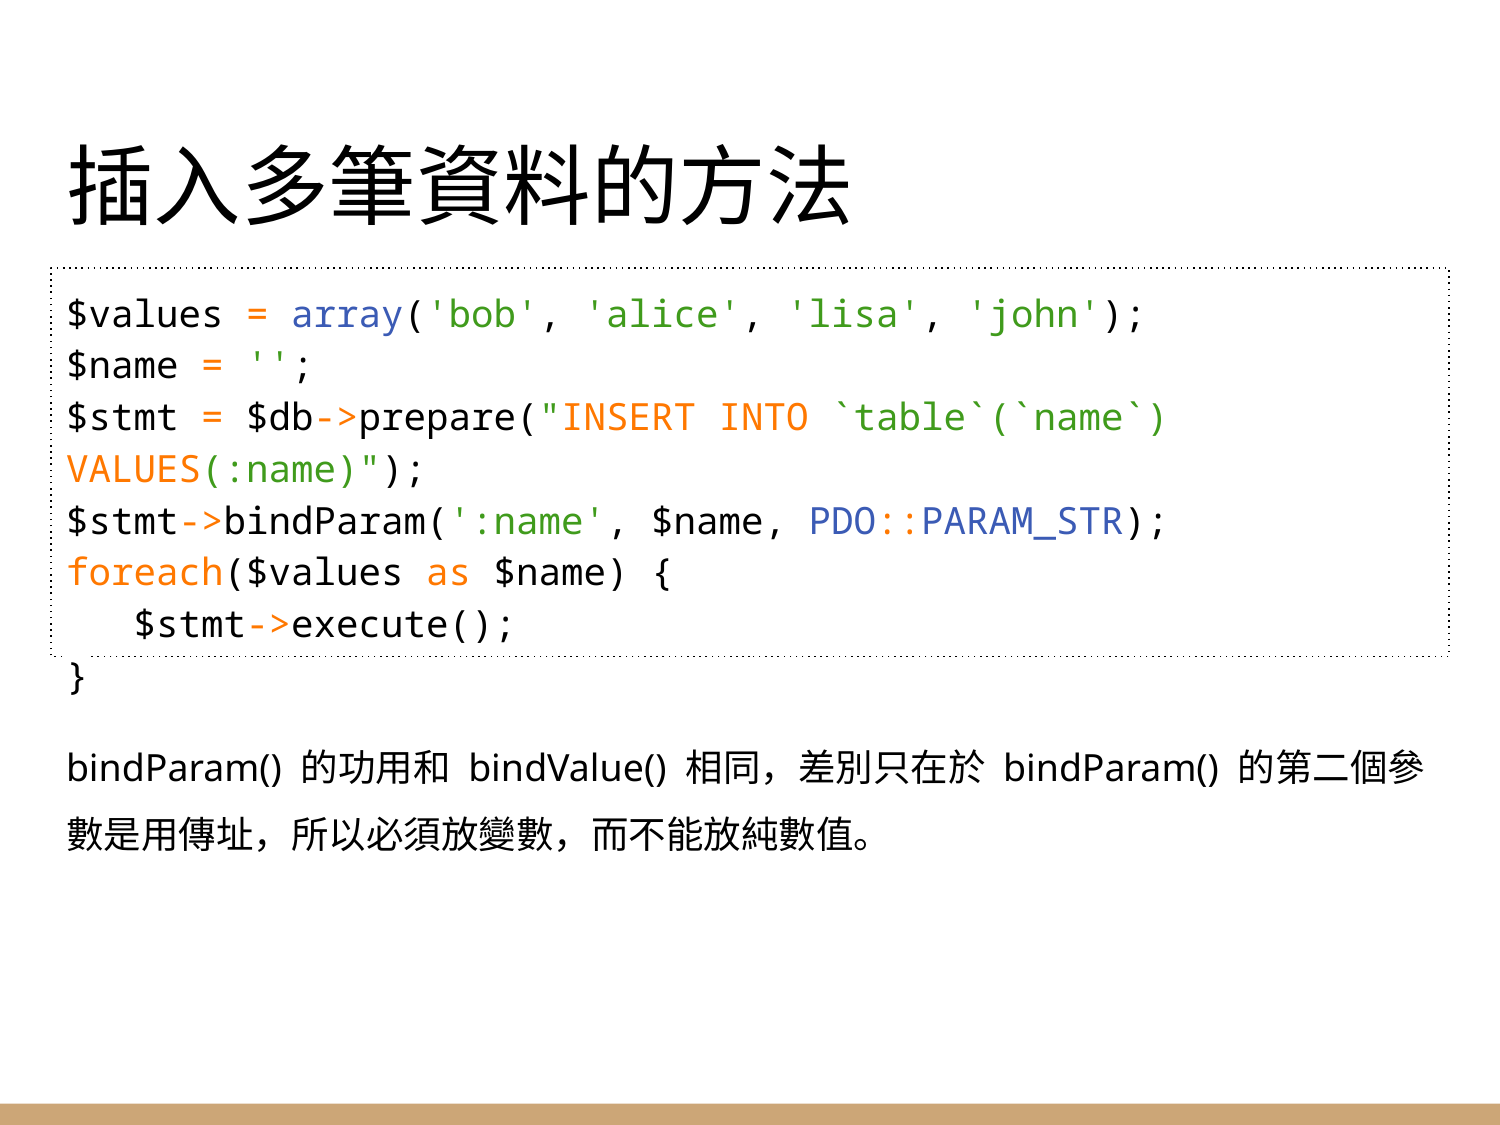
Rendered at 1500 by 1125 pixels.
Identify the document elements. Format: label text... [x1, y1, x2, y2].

list bindParam() 的功用和 bindValue() 相同，差別只在於 bindParam() 的第二個參數是用傳址，所以必須放變數，而不能放純數值。 [51, 706, 1449, 1005]
title 插入多筆資料的方法 [51, 69, 1449, 251]
list $values = array('bob', 'alice', 'lisa', 'john'); $name = ''; $stmt = $db->prepare("INSERT INTO `table`(`name`) VALUES(:name)"); $stmt->bindParam(':name', $name, PDO::PARAM_STR); foreach($values as $name) { $stmt->execute(); } [51, 267, 1449, 657]
